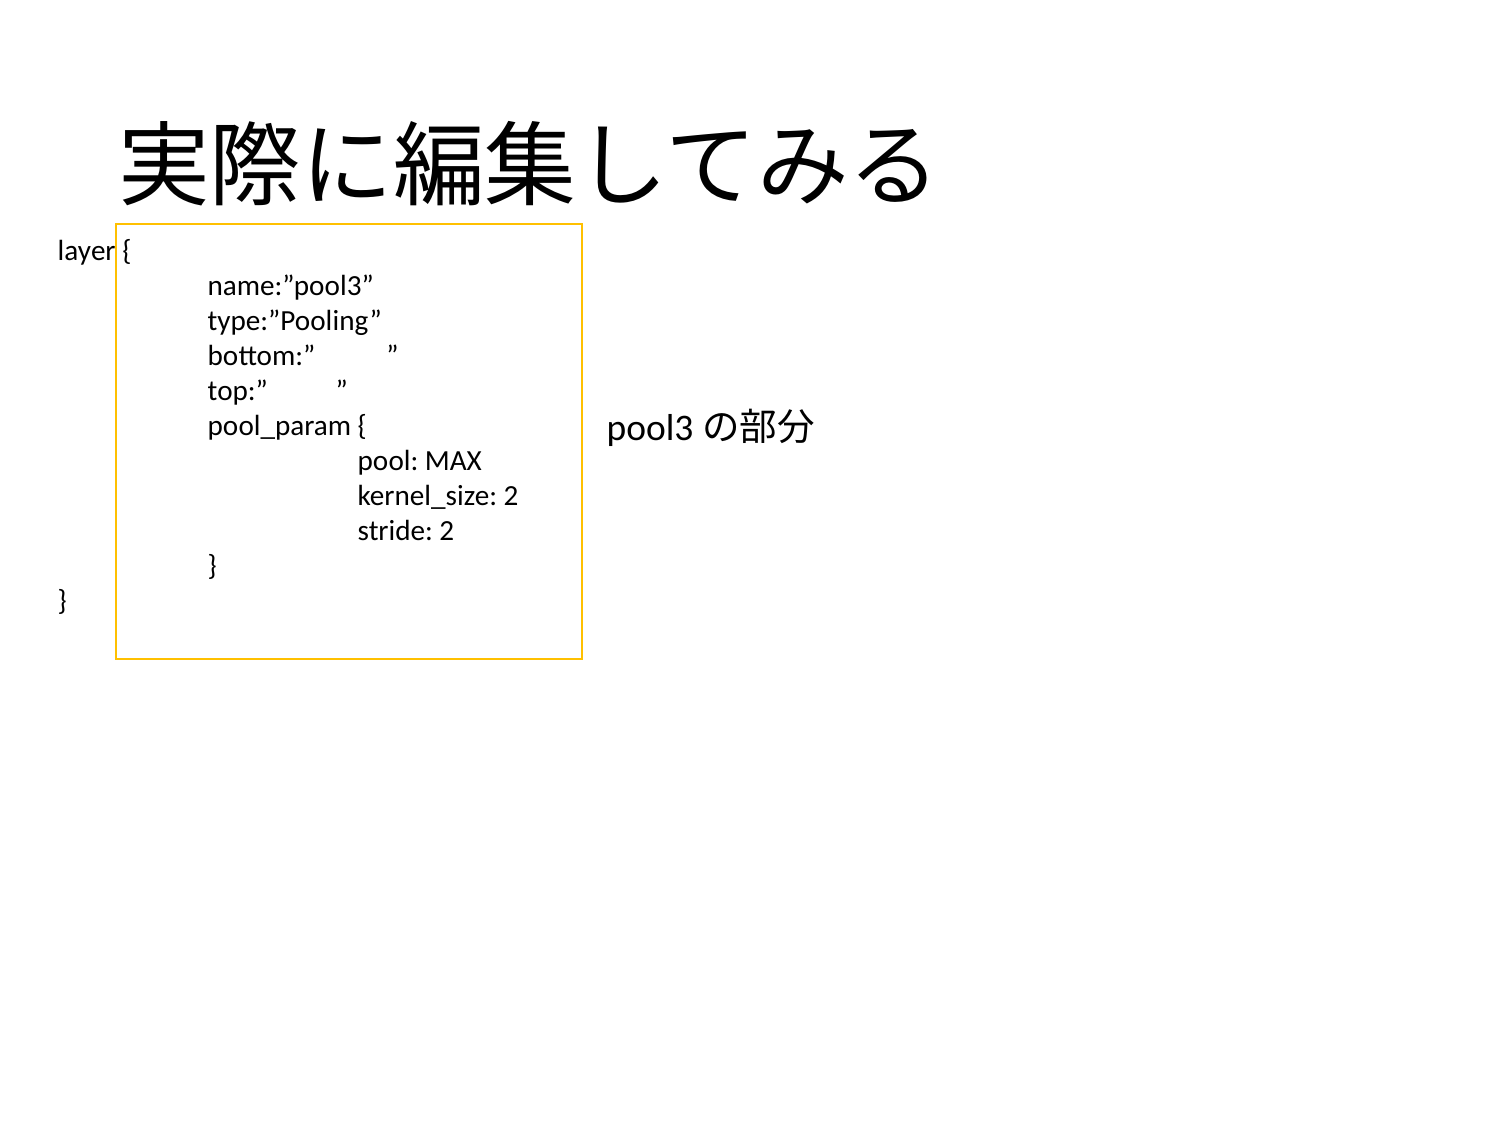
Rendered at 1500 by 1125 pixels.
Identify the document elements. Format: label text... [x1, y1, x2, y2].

text_box layer { name:”pool3” type:”Pooling” bottom:”conv3” top:”pool3” pool_param { pool: MAX kernel_size: 2 stride: 2 } } [42, 224, 115, 624]
text_box pool3の部分 [591, 395, 830, 456]
text_box [115, 223, 583, 660]
title 実際に編集してみる [103, 59, 1397, 278]
